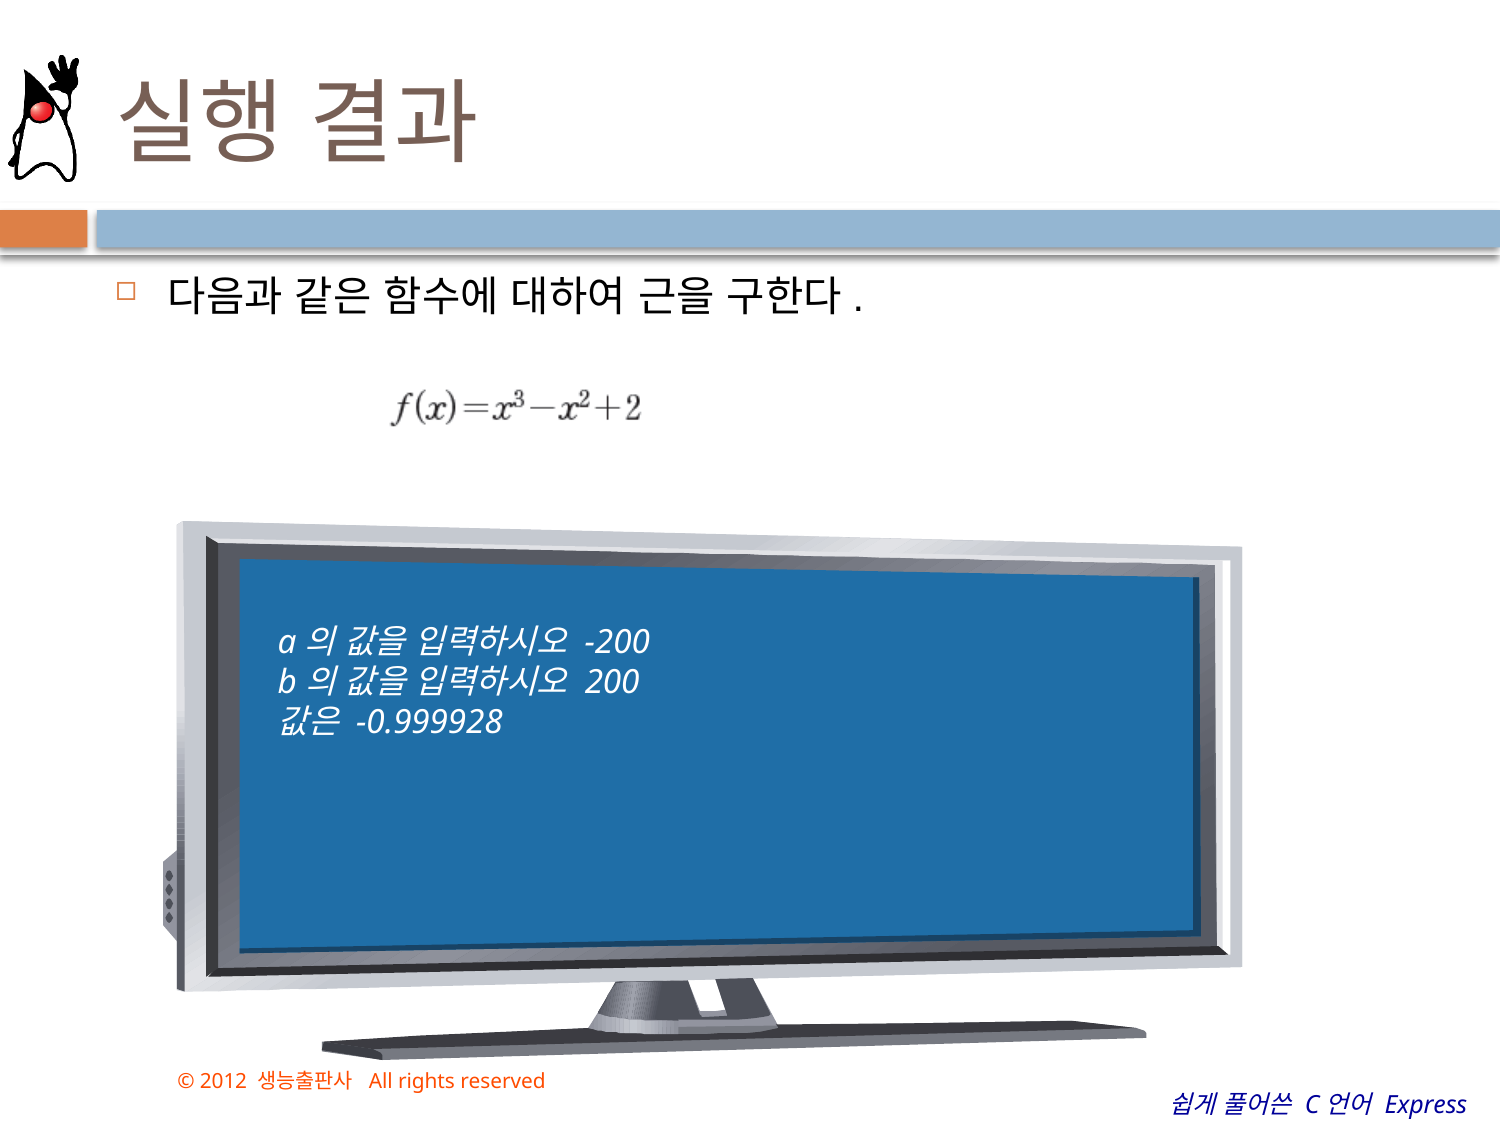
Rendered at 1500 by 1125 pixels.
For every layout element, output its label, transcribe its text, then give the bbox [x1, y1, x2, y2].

picture [8, 55, 79, 182]
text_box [159, 518, 1247, 1063]
title 실행 결과 [100, 37, 1438, 200]
picture [342, 352, 716, 458]
list 다음과 같은 함수에 대하여 근을 구한다. [100, 262, 1438, 1000]
